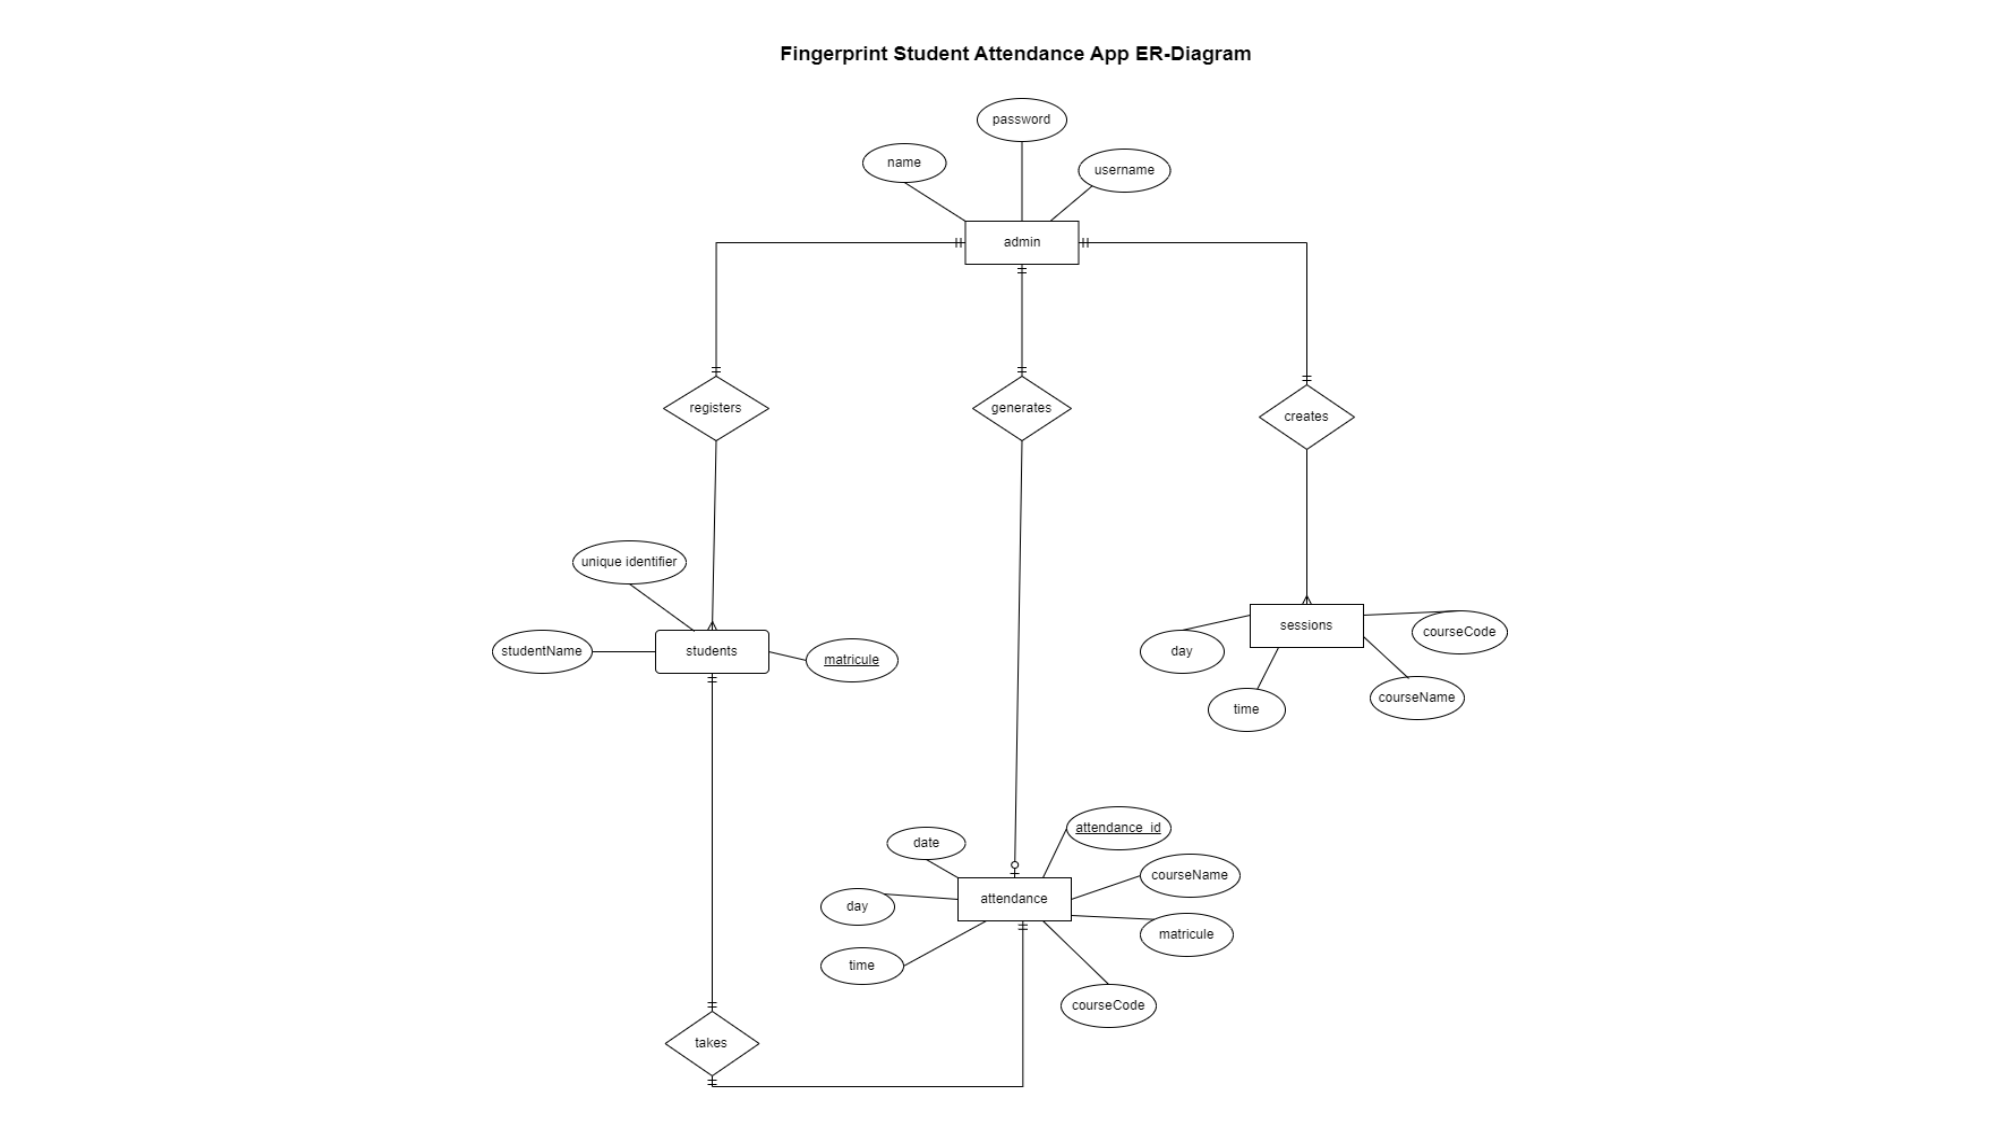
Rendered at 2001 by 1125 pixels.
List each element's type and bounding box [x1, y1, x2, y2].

picture [492, 28, 1508, 1098]
